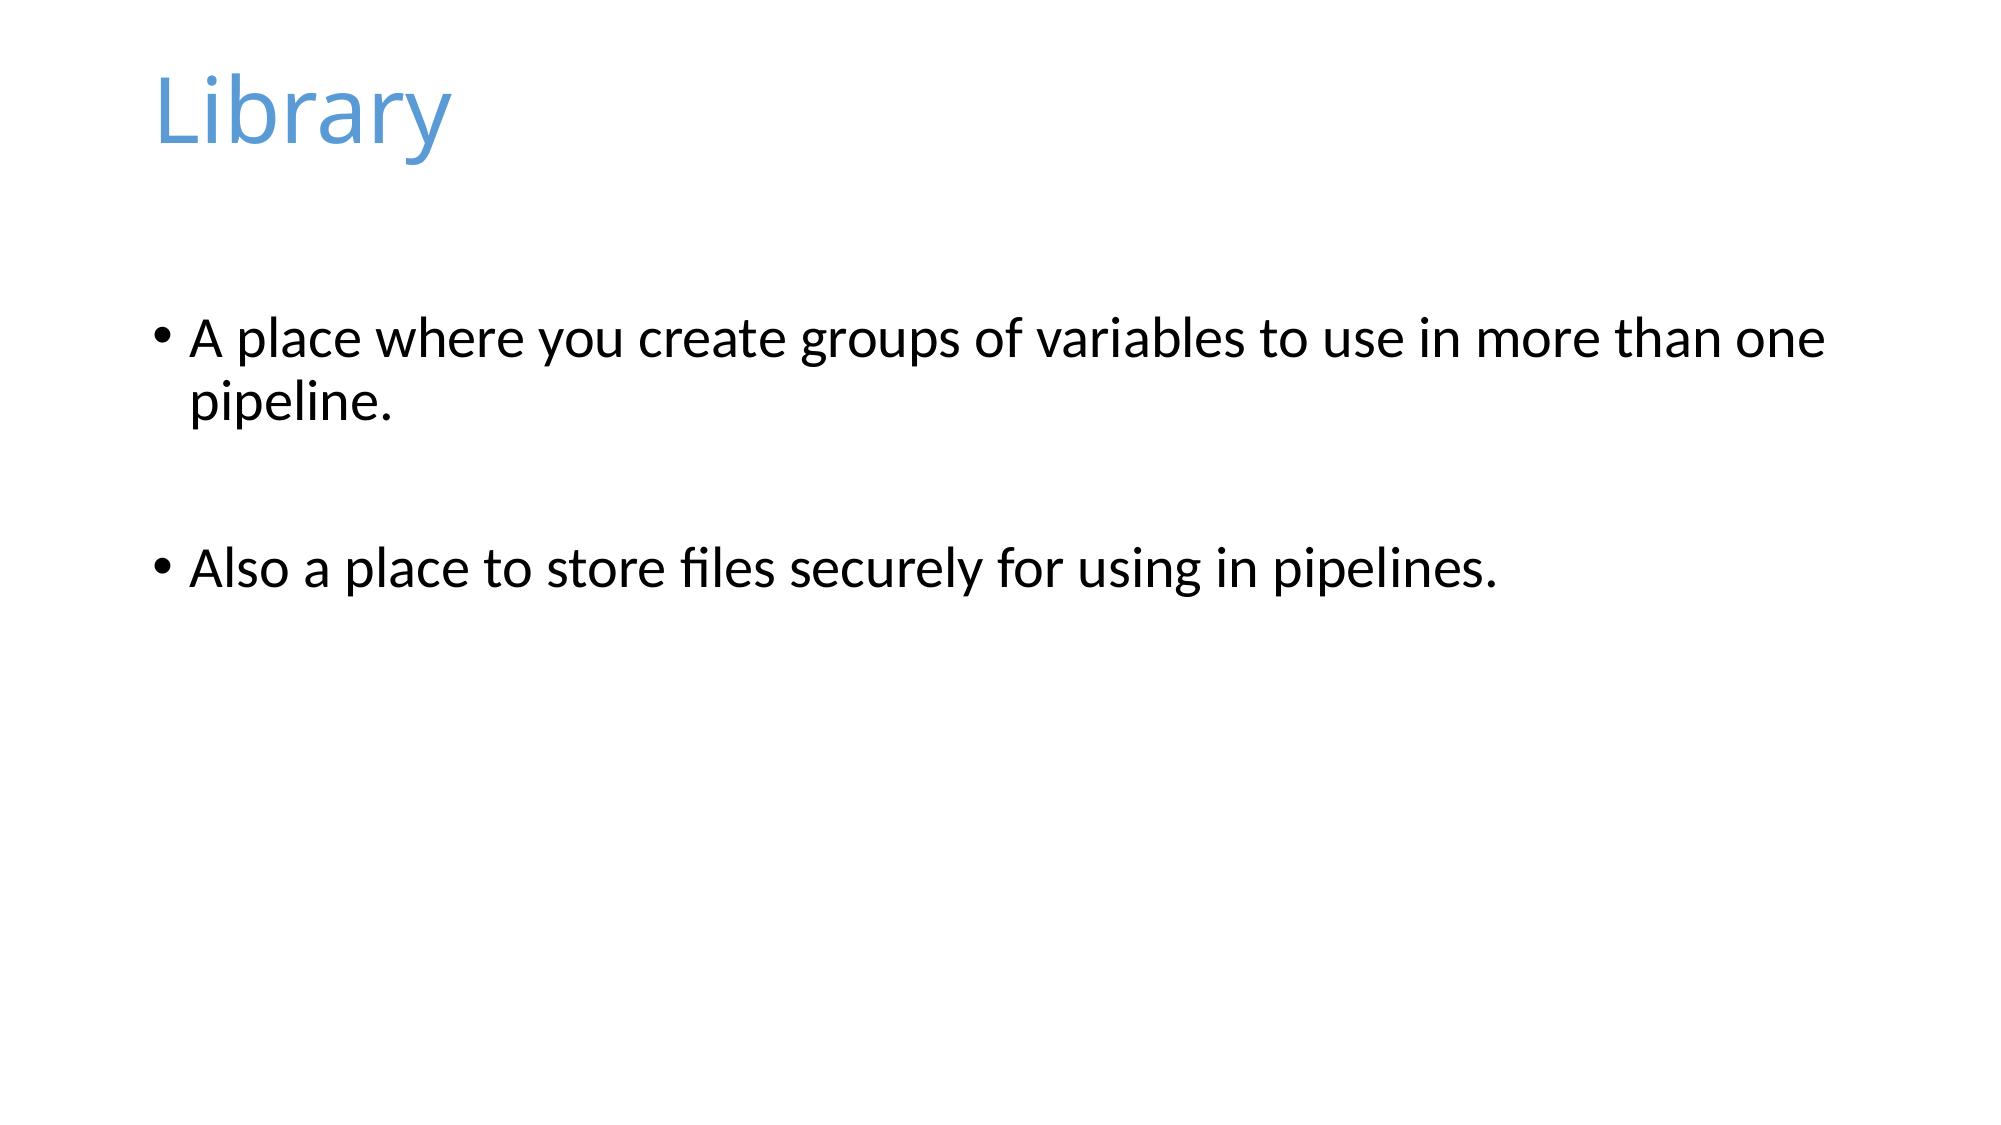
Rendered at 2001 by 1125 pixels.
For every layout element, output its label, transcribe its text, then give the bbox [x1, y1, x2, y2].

title Library [137, 59, 1863, 278]
list A place where you create groups of variables to use in more than one pipeline. Also a place to store files securely for using in pipelines. [137, 299, 1863, 1014]
